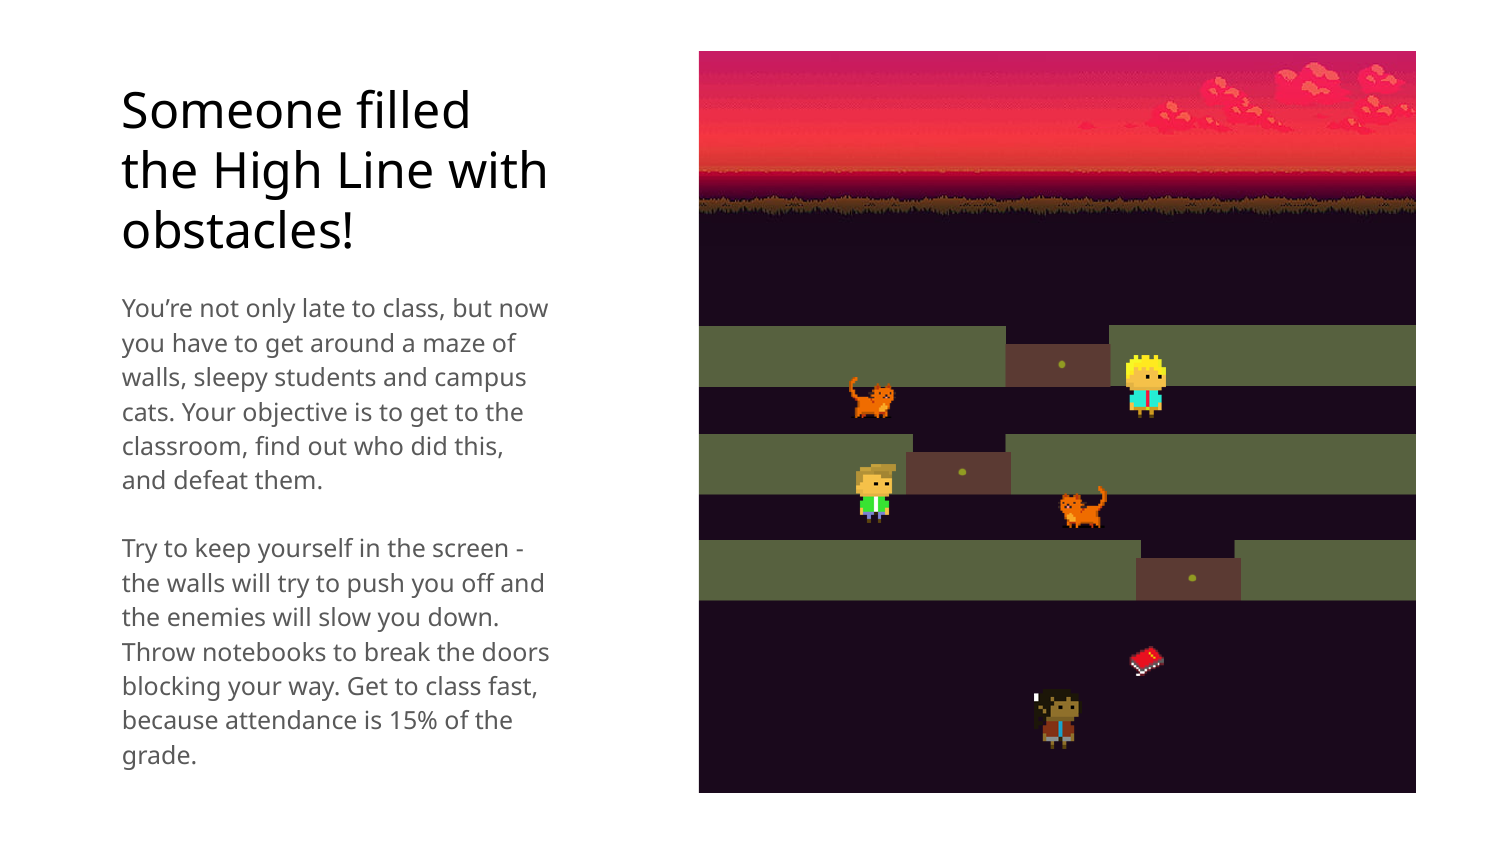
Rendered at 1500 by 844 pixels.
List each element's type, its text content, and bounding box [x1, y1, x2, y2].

picture [698, 51, 1416, 793]
title Someone filled the High Line with obstacles! [106, 149, 568, 273]
list You’re not only late to class, but now you have to get around a maze of walls, sleepy students and campus cats. Your objective is to get to the classroom, find out who did this, and defeat them. Try to keep yourself in the screen - the walls will try to push you off and the enemies will slow you down. Throw notebooks to break the doors blocking your way. Get to class fast, because attendance is 15% of the grade. [106, 273, 568, 468]
